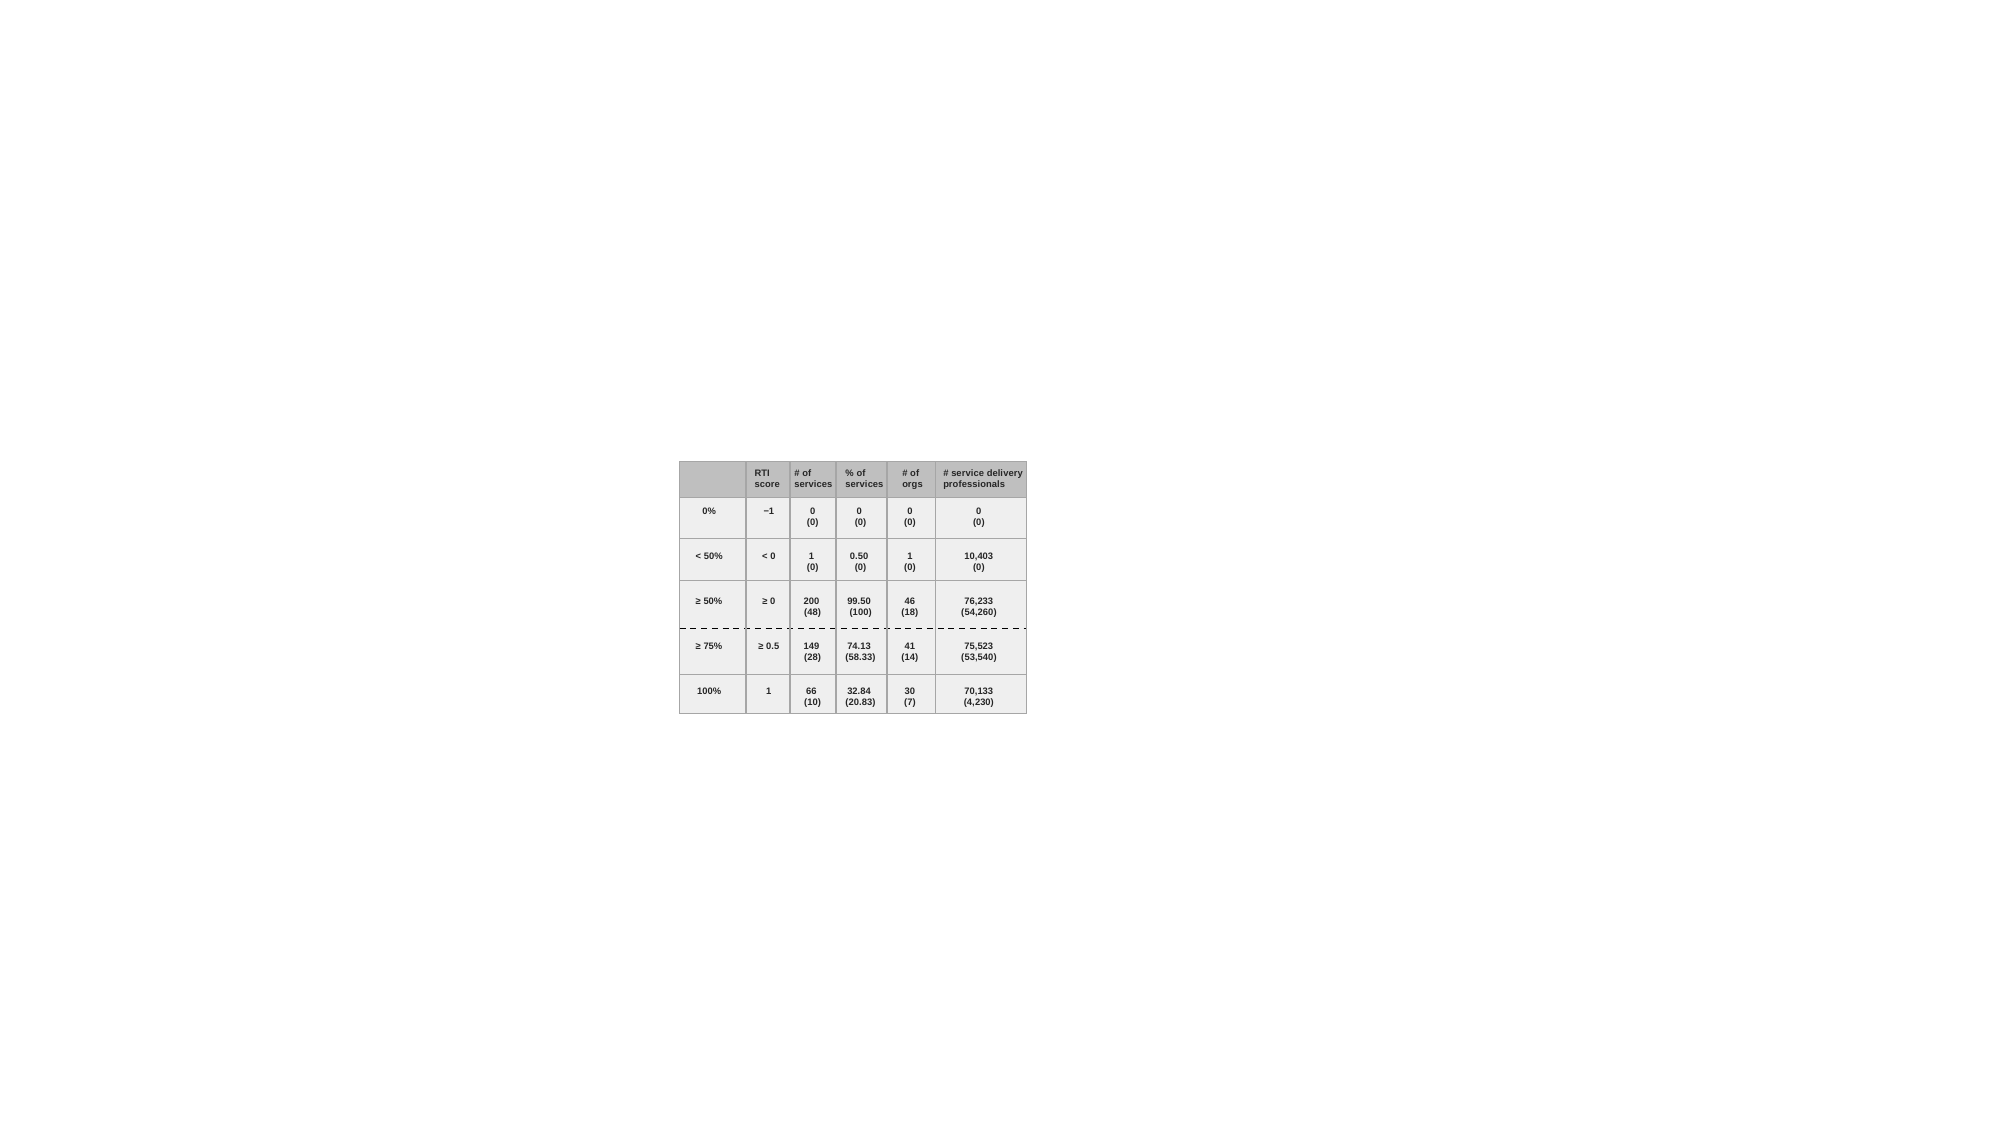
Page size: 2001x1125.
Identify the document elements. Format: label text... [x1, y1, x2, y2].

text_box [1012, 629, 1027, 674]
text_box % of services [830, 459, 887, 497]
text_box [936, 581, 946, 628]
text_box [738, 629, 743, 674]
text_box [936, 539, 946, 580]
text_box 0 (0) 1 (0) 200 (48) 149 (28) 66 (10) [795, 581, 830, 628]
text_box 0% < 50% ≥ 50% ≥ 75% 100% [680, 498, 738, 538]
text_box 0% < 50% ≥ 50% ≥ 75% 100% [680, 629, 738, 674]
text_box [738, 539, 743, 580]
text_box 0 (0) 10,403 (0) 76,233 (54,260) 75,523 (53,540) 70,133 (4,230) [946, 539, 1012, 580]
text_box 0 (0) 1 (0) 46 (18) 41 (14) 30 (7) [888, 498, 934, 538]
text_box −1 < 0 ≥ 0 ≥ 0.5 1 [747, 498, 789, 538]
text_box 0 (0) 10,403 (0) 76,233 (54,260) 75,523 (53,540) 70,133 (4,230) [946, 629, 1012, 674]
text_box 0 (0) 1 (0) 200 (48) 149 (28) 66 (10) [795, 629, 830, 674]
text_box [738, 675, 743, 714]
text_box [1012, 498, 1027, 538]
text_box 0 (0) 1 (0) 46 (18) 41 (14) 30 (7) [888, 629, 934, 674]
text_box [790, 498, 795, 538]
text_box 0 (0) 0.50 (0) 99.50 (100) 74.13 (58.33) 32.84 (20.83) [837, 629, 886, 674]
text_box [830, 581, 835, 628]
text_box −1 < 0 ≥ 0 ≥ 0.5 1 [743, 675, 795, 715]
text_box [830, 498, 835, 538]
text_box −1 < 0 ≥ 0 ≥ 0.5 1 [747, 581, 789, 628]
text_box 0 (0) 1 (0) 46 (18) 41 (14) 30 (7) [888, 539, 934, 580]
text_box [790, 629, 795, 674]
text_box # of orgs [887, 459, 928, 497]
text_box 0 (0) 10,403 (0) 76,233 (54,260) 75,523 (53,540) 70,133 (4,230) [946, 675, 1012, 715]
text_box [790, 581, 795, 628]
text_box [936, 675, 946, 714]
text_box # service delivery professionals [928, 459, 1038, 497]
text_box 0 (0) 1 (0) 46 (18) 41 (14) 30 (7) [886, 675, 934, 715]
text_box 0% < 50% ≥ 50% ≥ 75% 100% [680, 581, 738, 628]
text_box RTI score [739, 459, 795, 497]
text_box [936, 629, 946, 674]
text_box 0 (0) 10,403 (0) 76,233 (54,260) 75,523 (53,540) 70,133 (4,230) [946, 581, 1012, 628]
text_box 0 (0) 1 (0) 46 (18) 41 (14) 30 (7) [888, 581, 934, 628]
text_box [738, 498, 743, 538]
text_box 0 (0) 0.50 (0) 99.50 (100) 74.13 (58.33) 32.84 (20.83) [837, 581, 886, 628]
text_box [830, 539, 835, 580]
text_box [738, 581, 743, 628]
text_box 0 (0) 1 (0) 200 (48) 149 (28) 66 (10) [795, 498, 830, 538]
text_box 0% < 50% ≥ 50% ≥ 75% 100% [680, 675, 738, 715]
text_box 0 (0) 0.50 (0) 99.50 (100) 74.13 (58.33) 32.84 (20.83) [837, 498, 886, 538]
text_box 0 (0) 0.50 (0) 99.50 (100) 74.13 (58.33) 32.84 (20.83) [837, 539, 886, 580]
text_box 0 (0) 1 (0) 200 (48) 149 (28) 66 (10) [795, 539, 830, 580]
text_box 0 (0) 0.50 (0) 99.50 (100) 74.13 (58.33) 32.84 (20.83) [830, 675, 891, 726]
text_box # of services [795, 459, 830, 497]
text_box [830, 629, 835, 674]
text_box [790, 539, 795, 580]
text_box [1012, 539, 1027, 580]
text_box −1 < 0 ≥ 0 ≥ 0.5 1 [747, 539, 789, 580]
text_box [936, 498, 946, 538]
text_box [1012, 581, 1027, 628]
text_box [679, 461, 739, 497]
text_box 0 (0) 10,403 (0) 76,233 (54,260) 75,523 (53,540) 70,133 (4,230) [946, 498, 1012, 538]
text_box −1 < 0 ≥ 0 ≥ 0.5 1 [747, 629, 789, 674]
text_box 0 (0) 1 (0) 200 (48) 149 (28) 66 (10) [788, 675, 830, 726]
text_box [1012, 675, 1027, 714]
text_box 0% < 50% ≥ 50% ≥ 75% 100% [680, 539, 738, 580]
